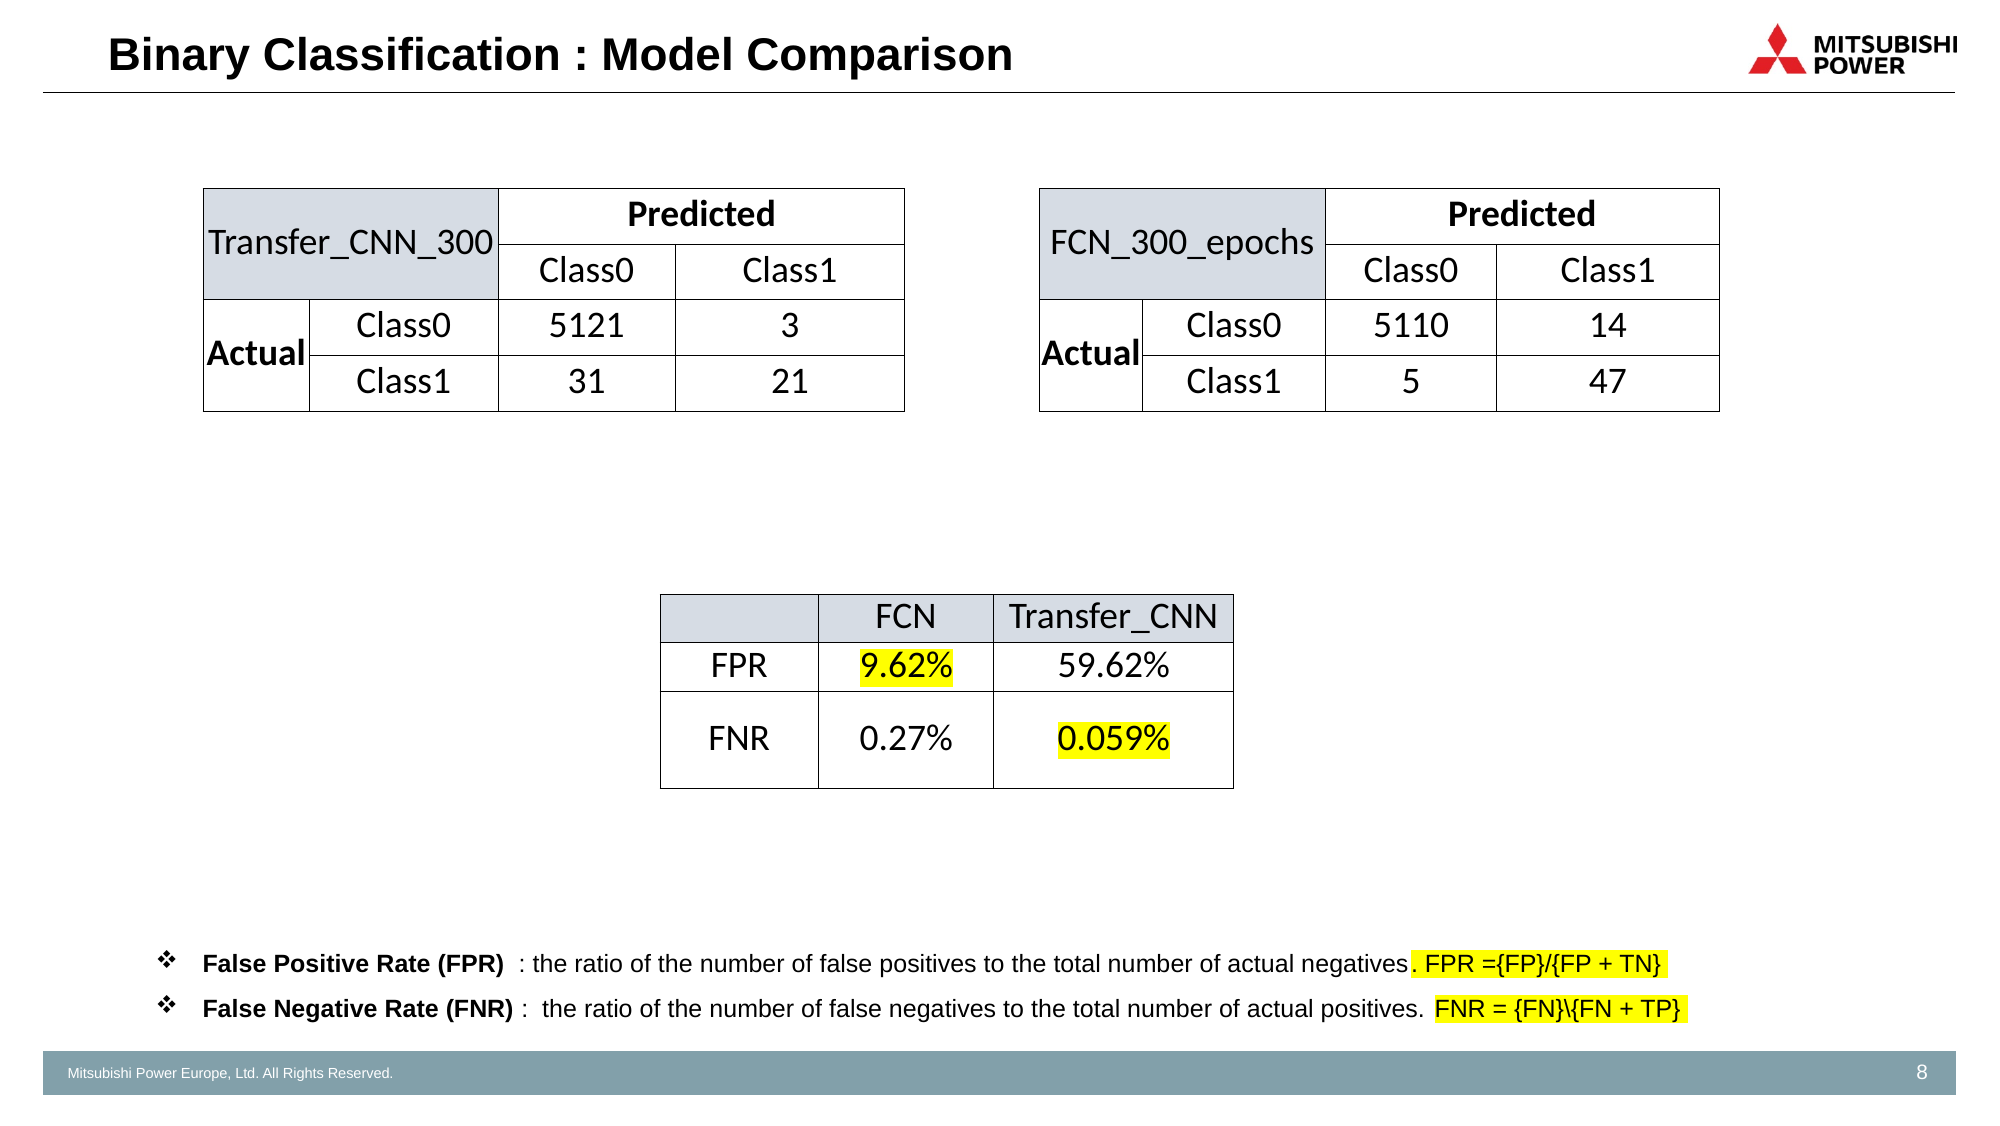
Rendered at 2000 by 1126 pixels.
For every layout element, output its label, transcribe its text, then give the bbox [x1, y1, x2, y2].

table_cell 5121 [499, 300, 675, 355]
table_cell FNR [661, 692, 818, 788]
table_header FCN_300_epochs [1040, 189, 1325, 299]
table_cell 3 [676, 300, 904, 355]
table_cell Class0 [499, 245, 675, 299]
table_cell 59.62% [994, 643, 1233, 691]
table_cell 21 [676, 356, 904, 411]
table_cell 0.059% [994, 692, 1233, 788]
table_header FCN [819, 595, 993, 642]
picture [1748, 23, 1957, 74]
table_cell Class0 [1143, 300, 1325, 355]
table_cell 5110 [1326, 300, 1496, 355]
table_cell Actual [204, 300, 309, 411]
table_cell 31 [499, 356, 675, 411]
table_cell FPR [661, 643, 818, 691]
table_cell Class1 [676, 245, 904, 299]
title Binary Classification : Model Comparison [90, 22, 1519, 80]
table_cell Class1 [1143, 356, 1325, 411]
table_cell Class0 [310, 300, 498, 355]
table_cell 0.27% [819, 692, 993, 788]
table_header [661, 595, 818, 642]
table_header Transfer_CNN_300 [204, 189, 498, 299]
table_cell 9.62% [819, 643, 993, 691]
table_cell 47 [1497, 356, 1719, 411]
table_header Predicted [1326, 189, 1719, 244]
table_cell Class0 [1326, 245, 1496, 299]
picture [43, 1051, 1956, 1095]
table_cell Class1 [310, 356, 498, 411]
table_cell 14 [1497, 300, 1719, 355]
table_cell Class1 [1497, 245, 1719, 299]
table_cell 5 [1326, 356, 1496, 411]
text_box False Positive Rate (FPR) : the ratio of the number of false positives to the total number of actual negatives. FPR ={FP}/{FP + TN} False Negative Rate (FNR) : the ratio of the number of false negatives to the total number of actual positives. FNR = {FN}\{FN + TP} [140, 925, 1939, 1031]
table_header Predicted [499, 189, 904, 244]
table_header Transfer_CNN [994, 595, 1233, 642]
table_cell Actual [1040, 300, 1142, 411]
